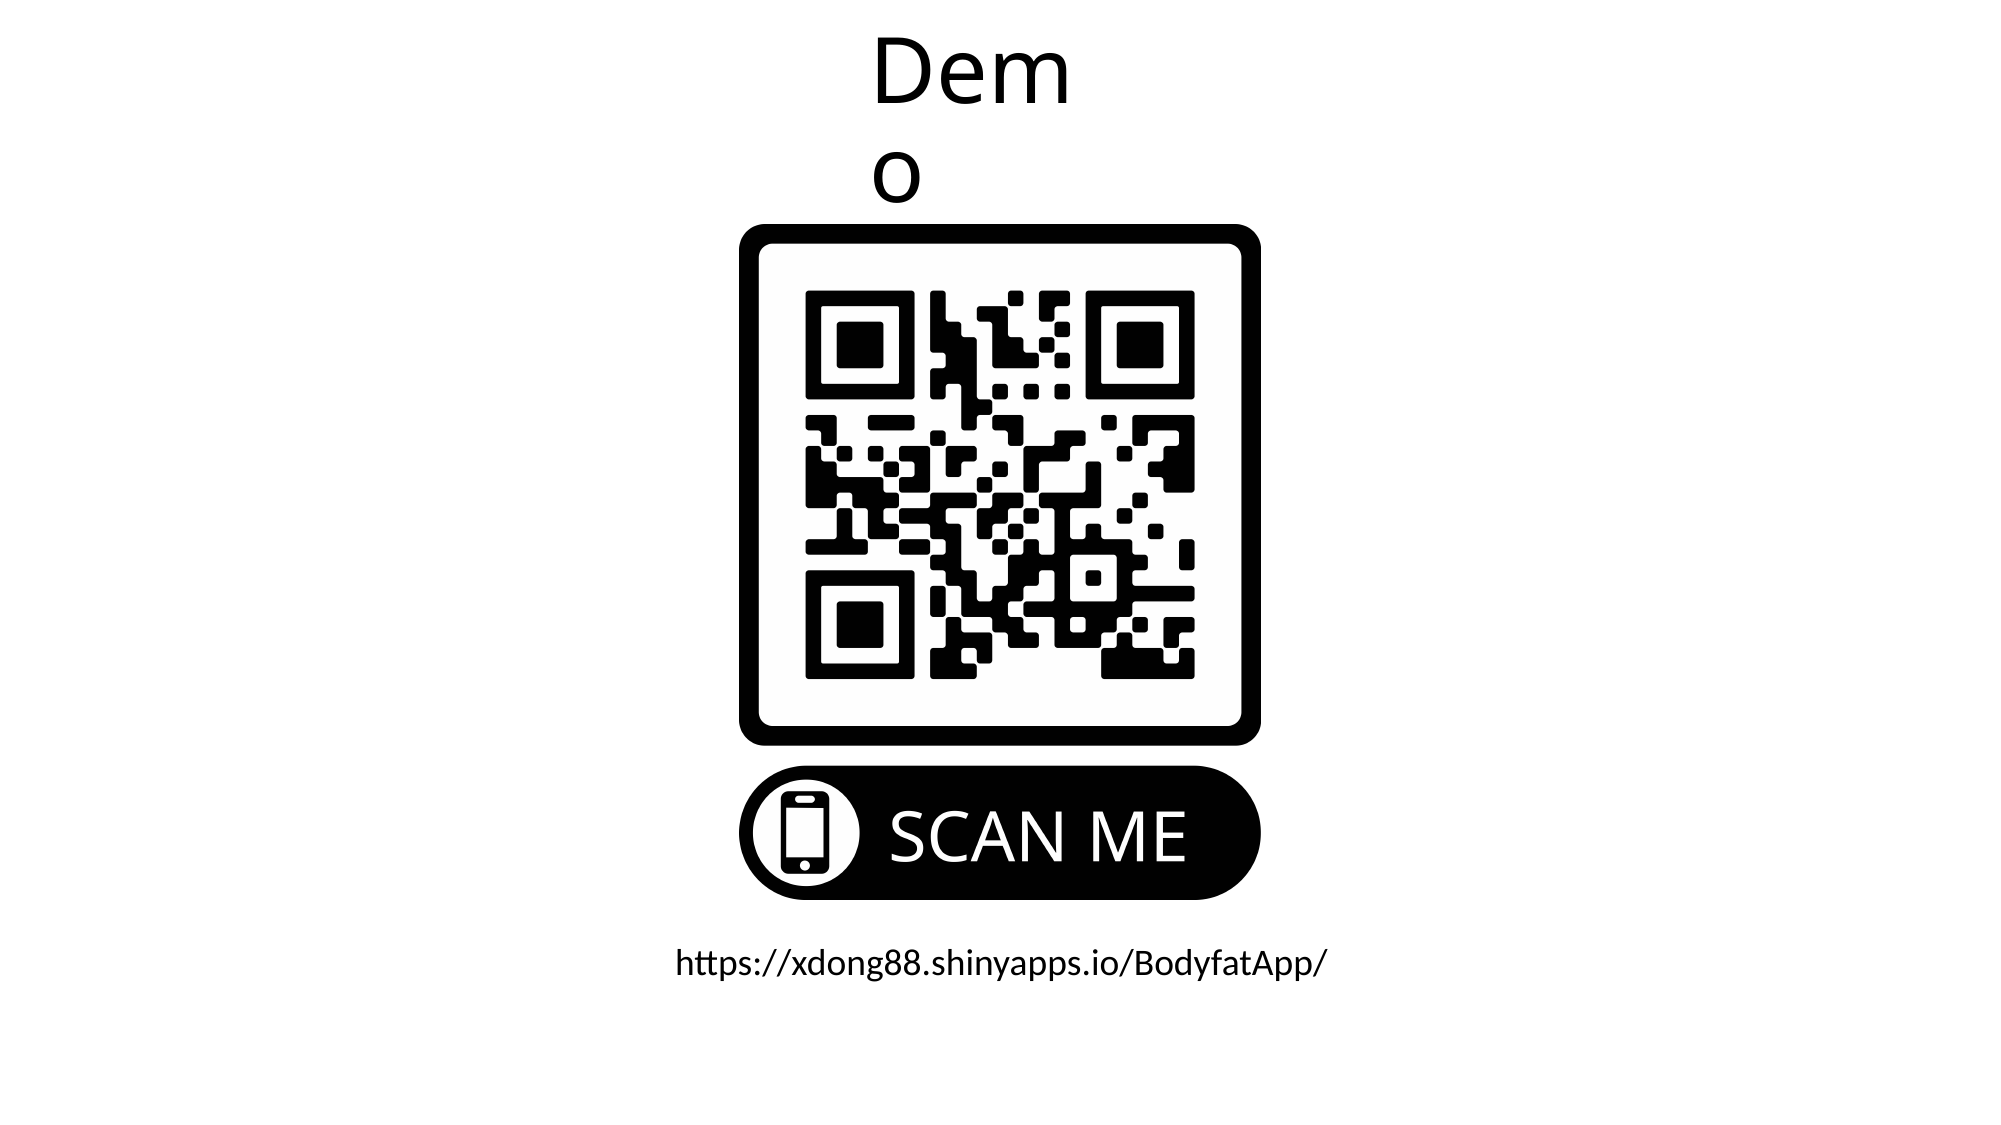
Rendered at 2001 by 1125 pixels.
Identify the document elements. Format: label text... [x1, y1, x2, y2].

picture [739, 224, 1261, 900]
text_box https://xdong88.shinyapps.io/BodyfatApp/ [660, 930, 1402, 991]
title Demo [854, 45, 1144, 203]
